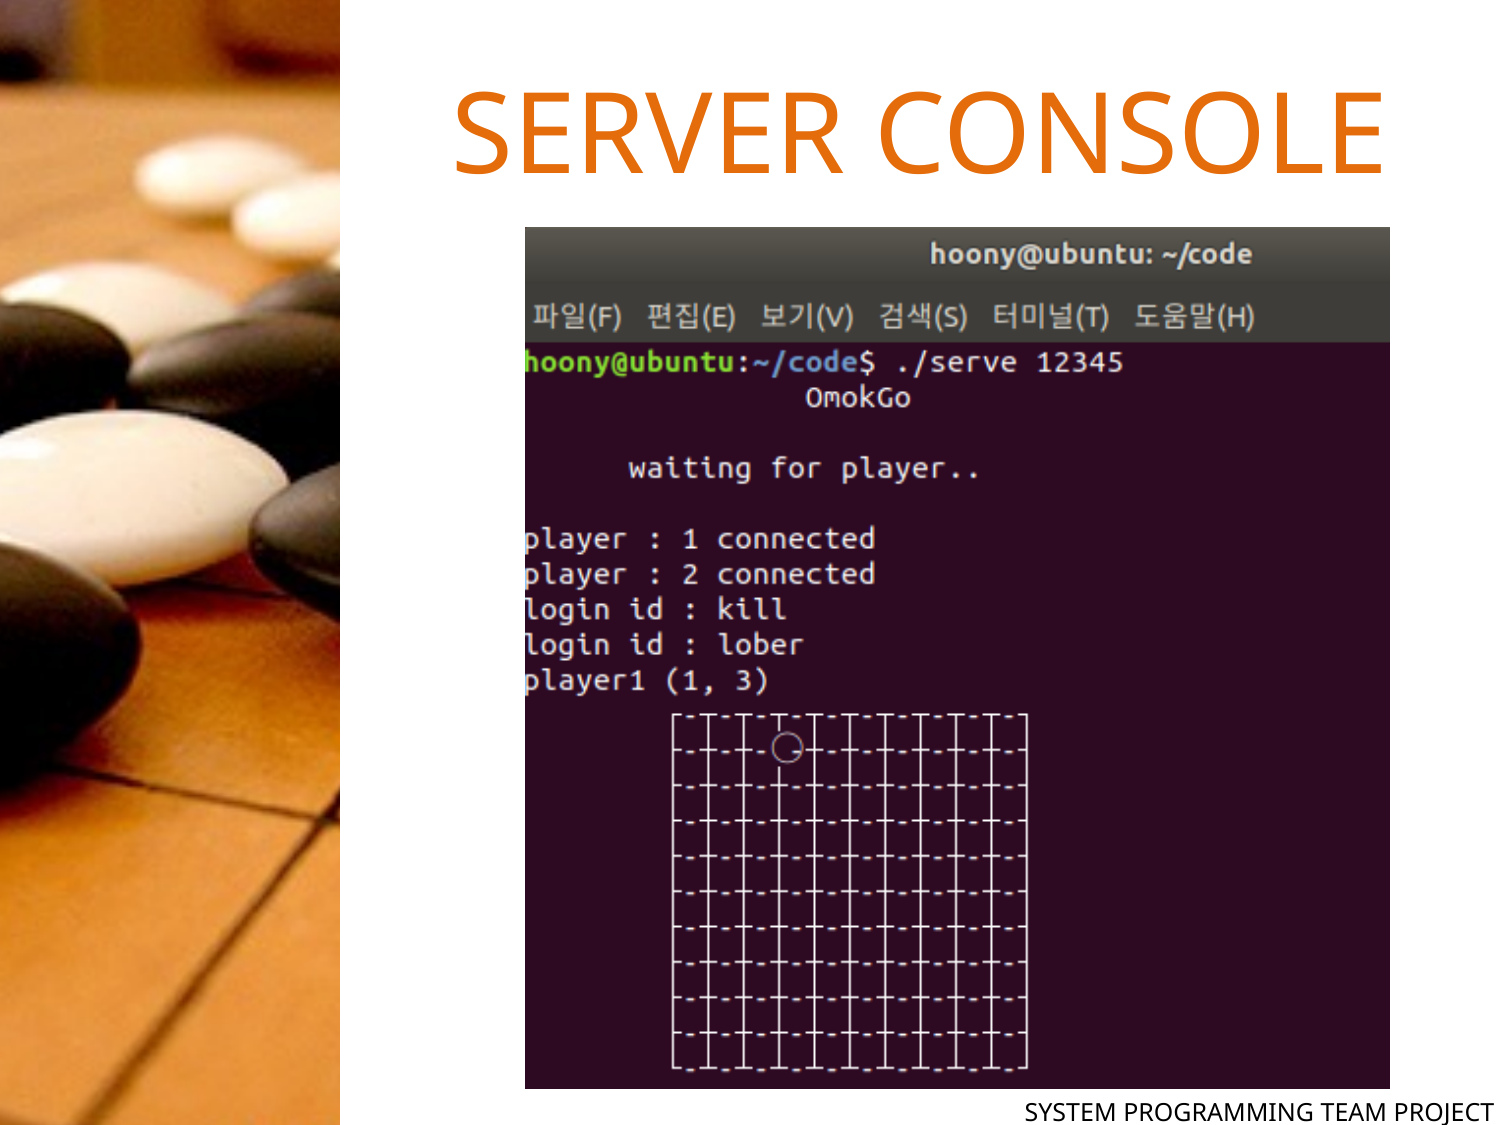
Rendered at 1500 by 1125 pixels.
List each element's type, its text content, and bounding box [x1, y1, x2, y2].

text_box SYSTEM PROGRAMMING TEAM PROJECT [1009, 1088, 1500, 1125]
picture [0, 0, 341, 1125]
title SERVER CONSOLE [345, 35, 1500, 223]
picture [525, 227, 1390, 1090]
